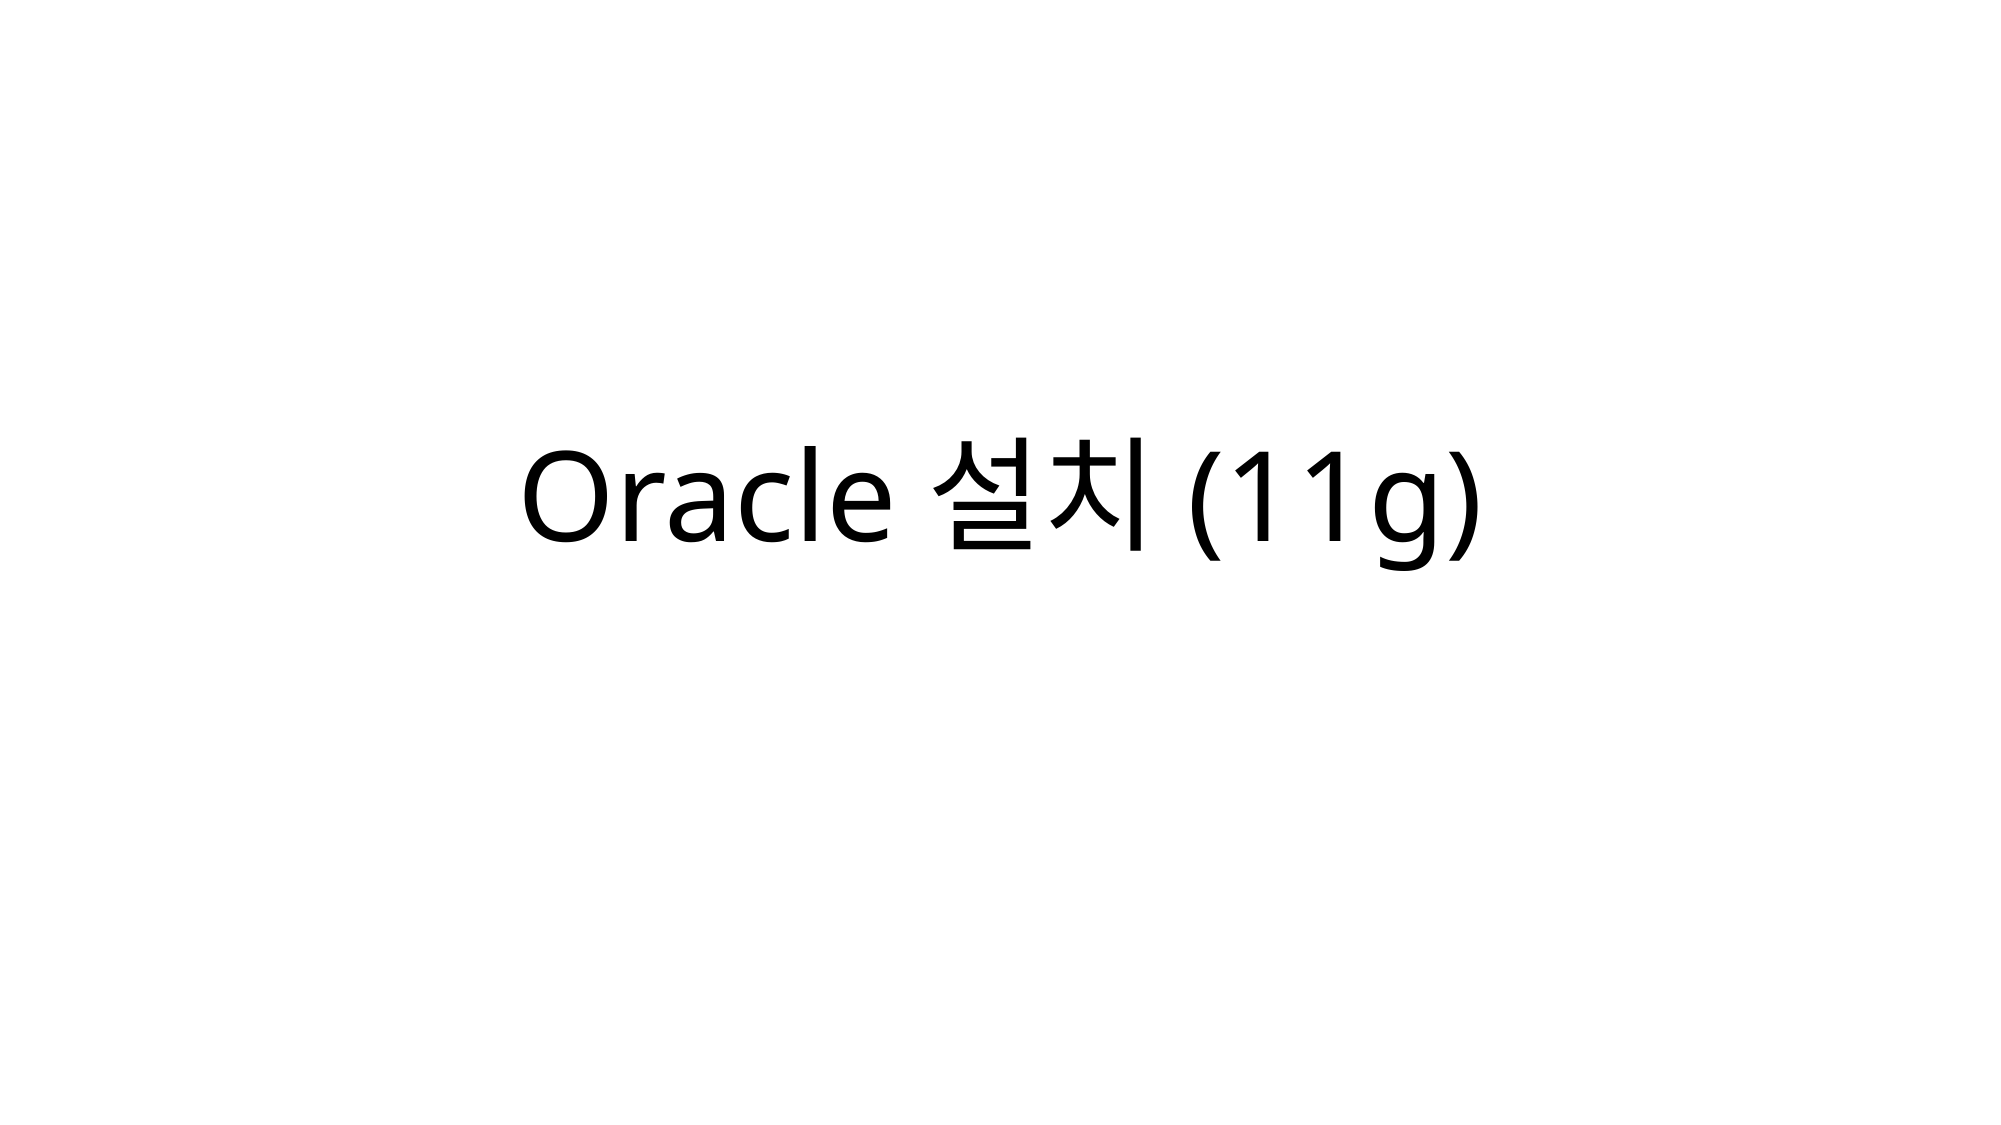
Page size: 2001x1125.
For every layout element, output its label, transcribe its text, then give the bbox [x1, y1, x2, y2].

title Oracle설치(11g) [249, 184, 1750, 576]
